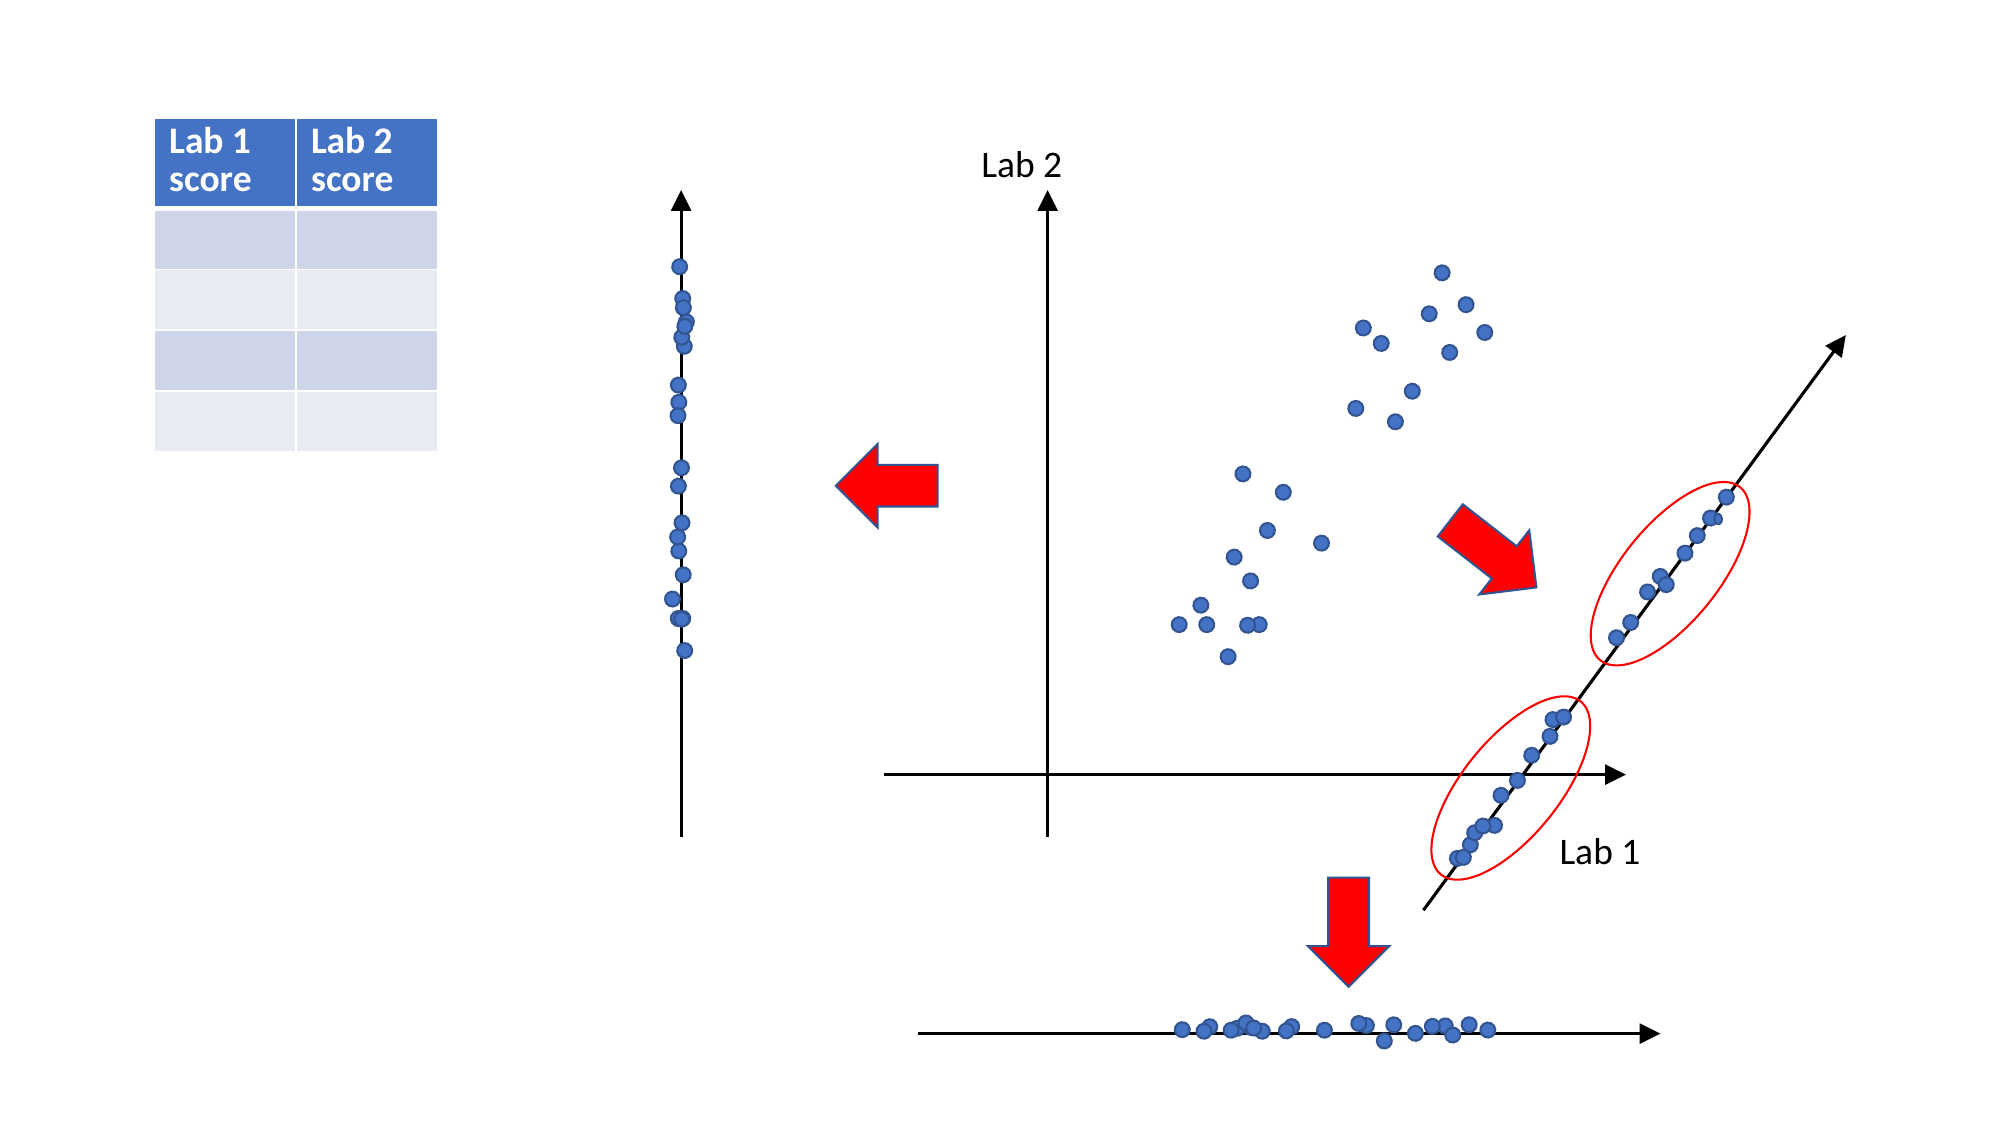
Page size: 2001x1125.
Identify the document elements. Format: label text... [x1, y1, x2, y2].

text_box [1222, 1021, 1240, 1033]
text_box [682, 642, 694, 660]
text_box [1225, 548, 1243, 566]
text_box [1460, 1016, 1478, 1033]
text_box [1242, 572, 1260, 590]
text_box [682, 610, 691, 628]
text_box [672, 459, 681, 477]
text_box [1444, 1026, 1461, 1033]
text_box [669, 376, 681, 394]
text_box [1192, 596, 1210, 614]
text_box [1403, 382, 1421, 400]
text_box [682, 340, 693, 355]
text_box [682, 566, 692, 584]
text_box [1173, 1021, 1191, 1033]
text_box [1239, 616, 1257, 634]
text_box [1305, 876, 1392, 989]
text_box [682, 408, 687, 423]
text_box [682, 377, 687, 393]
text_box [669, 529, 681, 546]
text_box [1256, 1034, 1271, 1040]
text_box [673, 610, 681, 628]
text_box [1223, 1034, 1239, 1039]
text_box [669, 609, 679, 627]
text_box [1234, 465, 1252, 483]
text_box [1439, 1017, 1454, 1033]
text_box Lab 2 [966, 132, 1129, 193]
text_box [1195, 1022, 1213, 1033]
text_box [1476, 323, 1494, 335]
text_box [1406, 1034, 1424, 1042]
text_box [1315, 1021, 1333, 1033]
text_box [676, 643, 681, 659]
text_box [1347, 399, 1365, 417]
text_box [834, 441, 939, 530]
text_box [1278, 1034, 1295, 1040]
text_box [663, 590, 681, 608]
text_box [1423, 335, 1846, 911]
text_box [1175, 1034, 1190, 1039]
text_box [1433, 264, 1451, 282]
text_box [1277, 1022, 1295, 1033]
text_box [1350, 1014, 1368, 1032]
text_box [682, 317, 694, 335]
text_box [682, 299, 692, 317]
text_box [1479, 1021, 1497, 1033]
text_box [670, 394, 681, 408]
text_box [682, 258, 689, 275]
text_box [669, 407, 681, 425]
text_box [1444, 1034, 1462, 1044]
text_box [1253, 616, 1268, 634]
text_box [1386, 413, 1404, 431]
text_box [1385, 1016, 1403, 1033]
text_box [1170, 616, 1188, 634]
text_box [682, 514, 691, 532]
text_box [685, 314, 695, 326]
text_box [682, 531, 687, 545]
text_box [1354, 319, 1372, 337]
text_box [675, 345, 681, 355]
text_box [1284, 1018, 1301, 1033]
text_box [1237, 1014, 1254, 1032]
text_box [673, 514, 681, 532]
text_box [1420, 305, 1438, 323]
text_box [1274, 483, 1292, 501]
text_box [682, 334, 691, 346]
text_box [1261, 1022, 1271, 1033]
text_box [674, 299, 681, 316]
text_box [1258, 521, 1276, 539]
text_box [1407, 1024, 1424, 1033]
text_box [1480, 1034, 1496, 1039]
text_box [1361, 1017, 1375, 1033]
text_box [1219, 648, 1237, 666]
text_box [670, 544, 681, 560]
text_box [1313, 534, 1331, 552]
text_box [671, 258, 681, 276]
text_box [682, 478, 687, 494]
text_box [669, 477, 681, 495]
text_box [1317, 1034, 1333, 1039]
text_box [1423, 1017, 1441, 1033]
text_box [1457, 296, 1475, 314]
text_box [674, 566, 681, 583]
text_box [1245, 1019, 1263, 1033]
text_box [1196, 1034, 1212, 1040]
text_box [682, 459, 691, 477]
text_box [682, 544, 688, 559]
text_box [1375, 1034, 1393, 1050]
text_box [1198, 616, 1216, 634]
text_box [674, 290, 681, 303]
text_box [1202, 1018, 1219, 1033]
text_box [682, 394, 688, 409]
text_box [682, 290, 692, 302]
text_box [676, 318, 681, 334]
text_box [673, 330, 681, 346]
text_box [1372, 334, 1390, 352]
